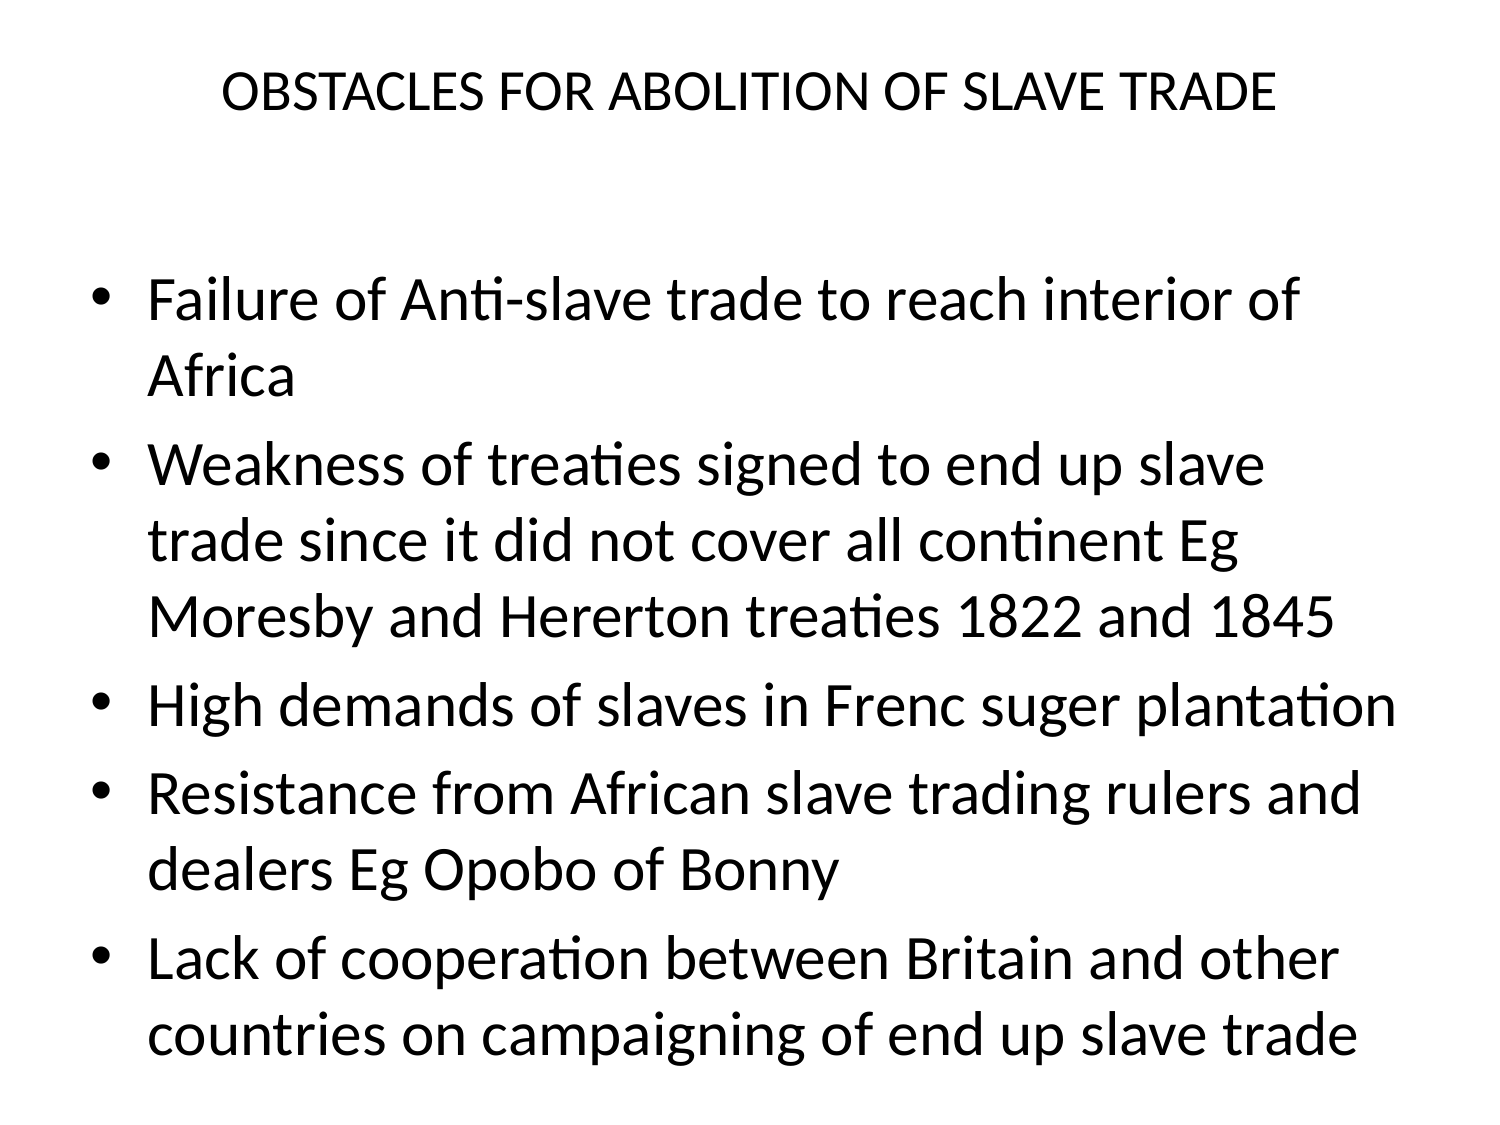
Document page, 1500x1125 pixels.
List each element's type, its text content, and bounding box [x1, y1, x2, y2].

list Failure of Anti-slave trade to reach interior of Africa Weakness of treaties signed to end up slave trade since it did not cover all continent Eg Moresby and Hererton treaties 1822 and 1845 High demands of slaves in Frenc suger plantation Resistance from African slave trading rulers and dealers Eg Opobo of Bonny Lack of cooperation between Britain and other countries on campaigning of end up slave trade [75, 249, 1425, 1100]
title OBSTACLES FOR ABOLITION OF SLAVE TRADE [75, 45, 1425, 200]
